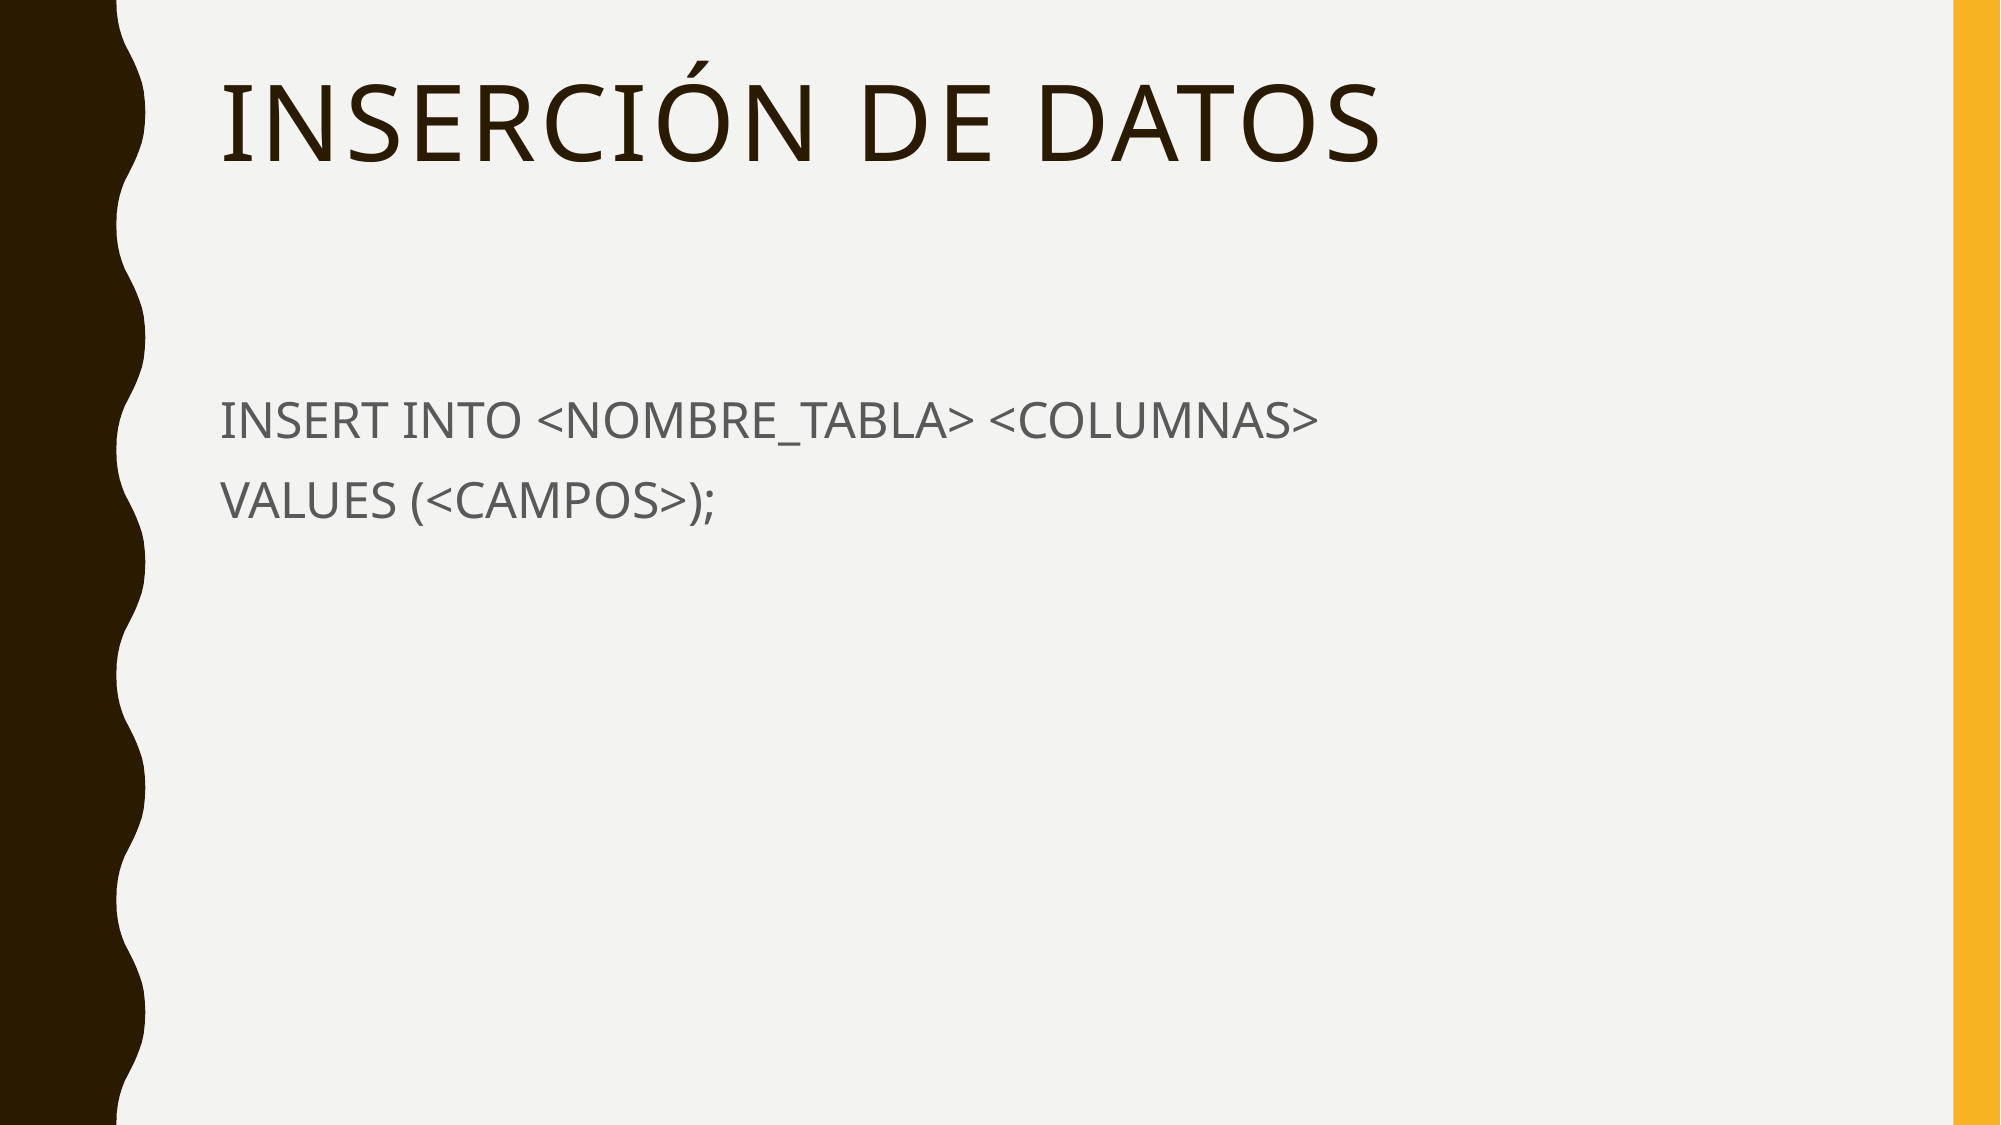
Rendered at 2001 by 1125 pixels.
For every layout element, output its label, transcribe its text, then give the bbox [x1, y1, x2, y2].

title INSERCIÓN DE DATOS [205, 62, 1875, 308]
list INSERT INTO <NOMBRE_TABLA> <COLUMNAS> VALUES (<CAMPOS>); [205, 375, 1875, 965]
